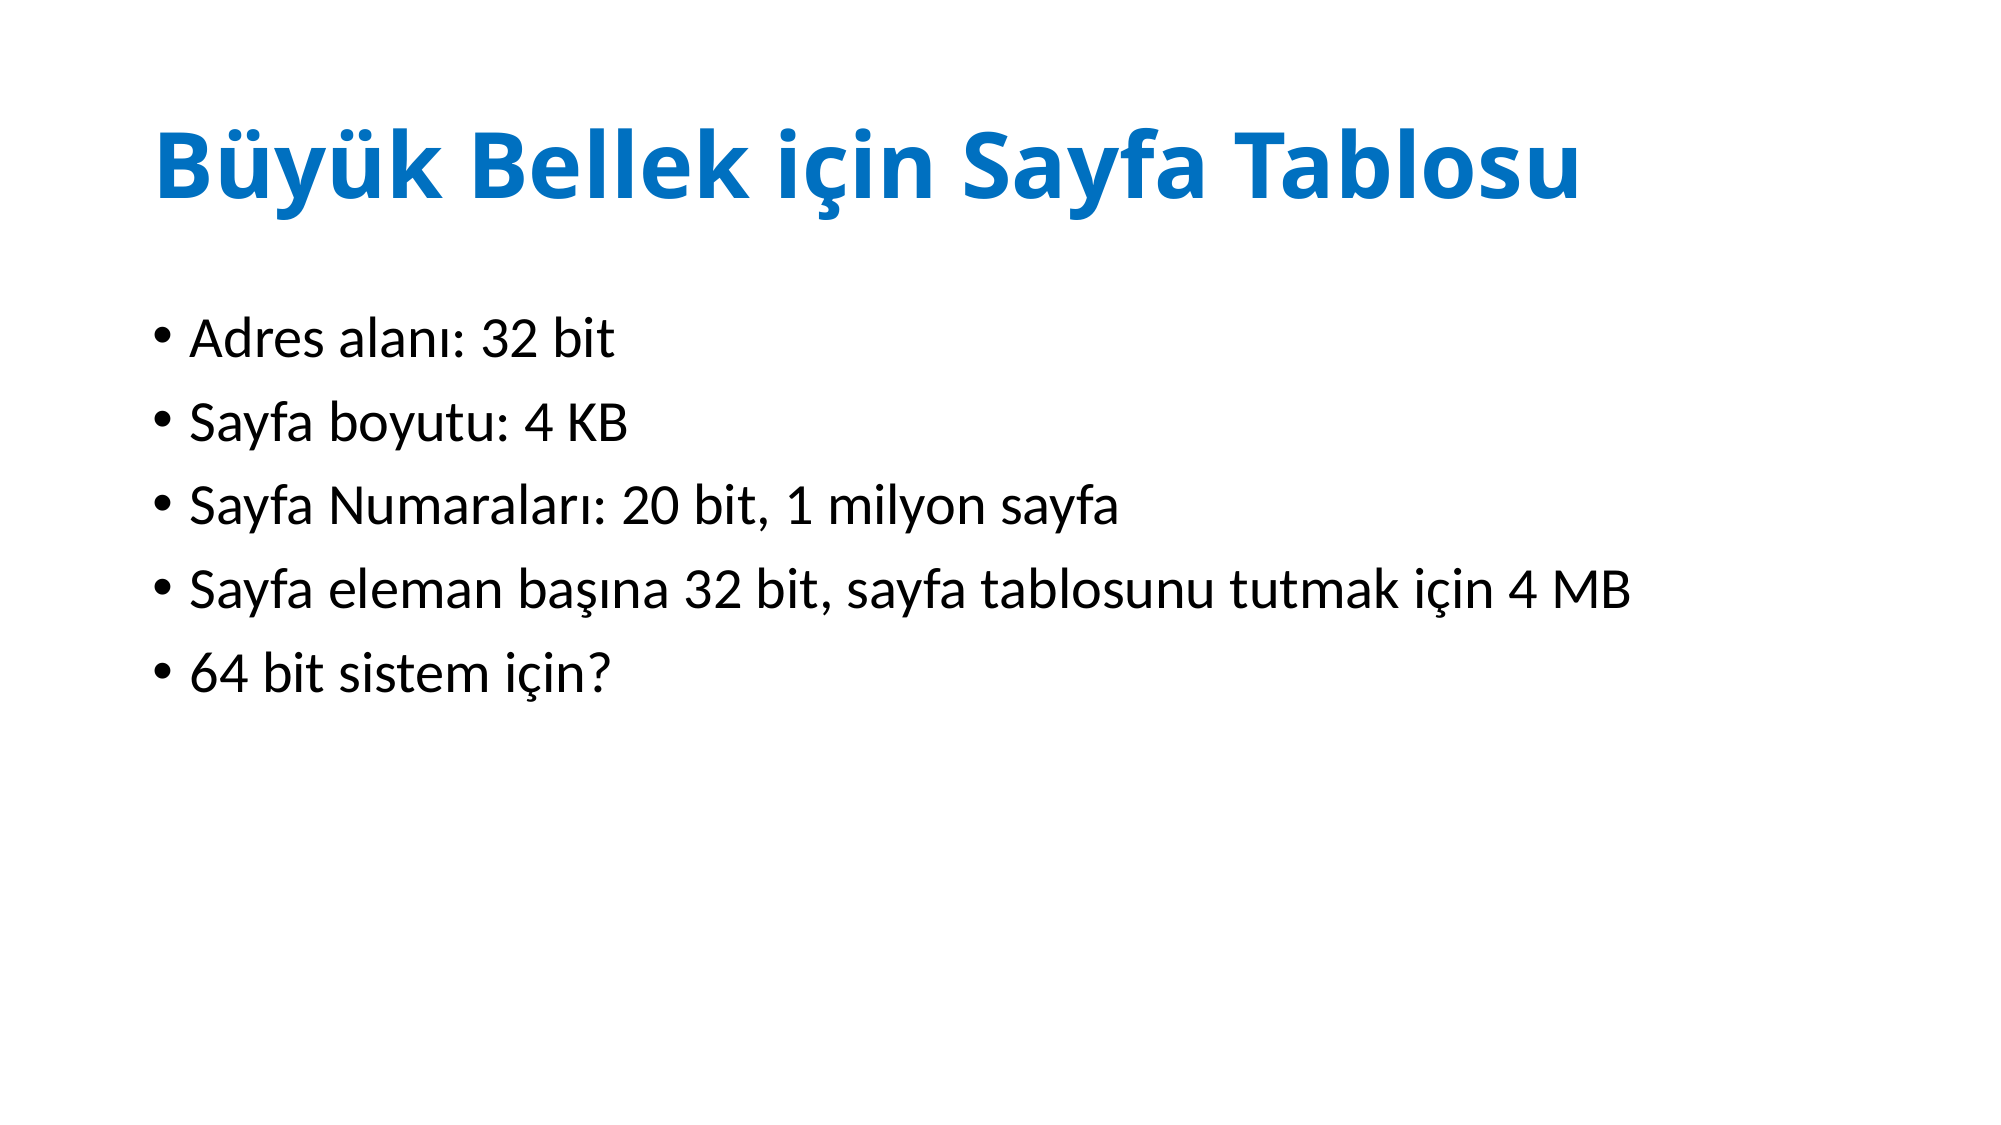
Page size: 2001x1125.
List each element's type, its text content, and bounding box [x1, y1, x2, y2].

title Büyük Bellek için Sayfa Tablosu [137, 59, 1863, 278]
list Adres alanı: 32 bit Sayfa boyutu: 4 KB Sayfa Numaraları: 20 bit, 1 milyon sayfa Sayfa eleman başına 32 bit, sayfa tablosunu tutmak için 4 MB 64 bit sistem için? [137, 299, 1863, 1014]
